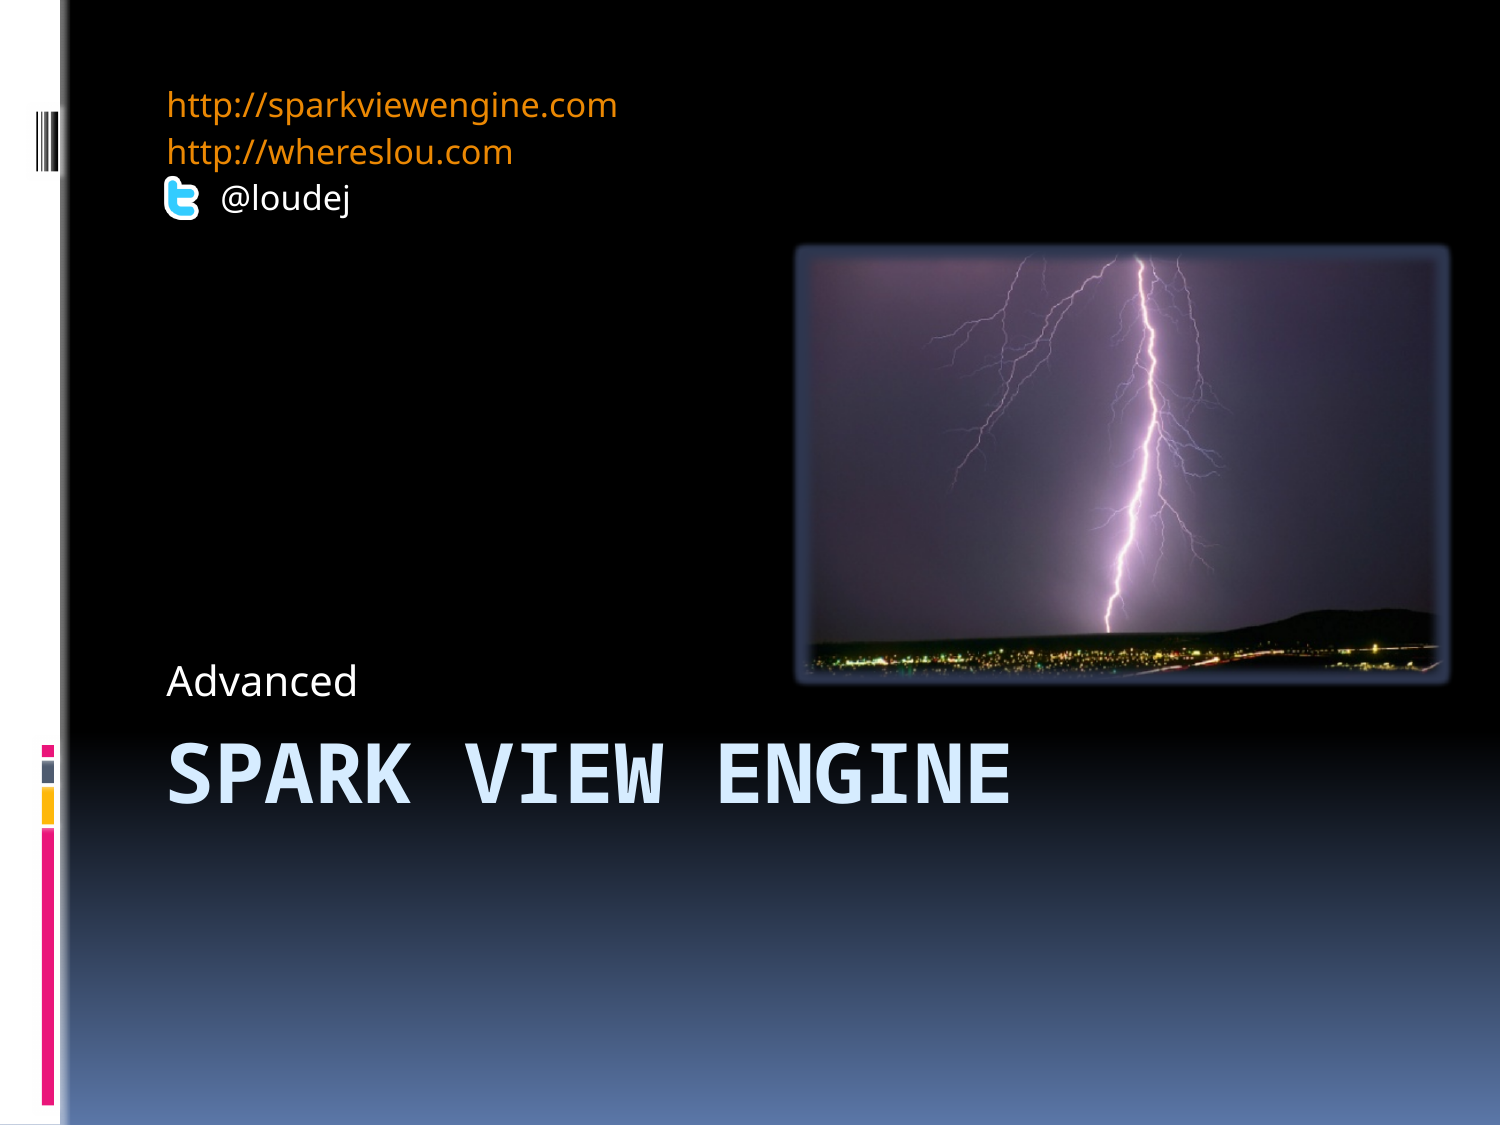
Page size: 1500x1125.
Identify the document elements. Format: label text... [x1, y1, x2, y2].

title Spark View Engine [150, 713, 1425, 1037]
picture [162, 174, 201, 222]
picture [799, 249, 1445, 680]
subtitle Advanced [150, 464, 1425, 713]
text_box http://sparkviewengine.com http://whereslou.com @loudej [149, 74, 1425, 225]
